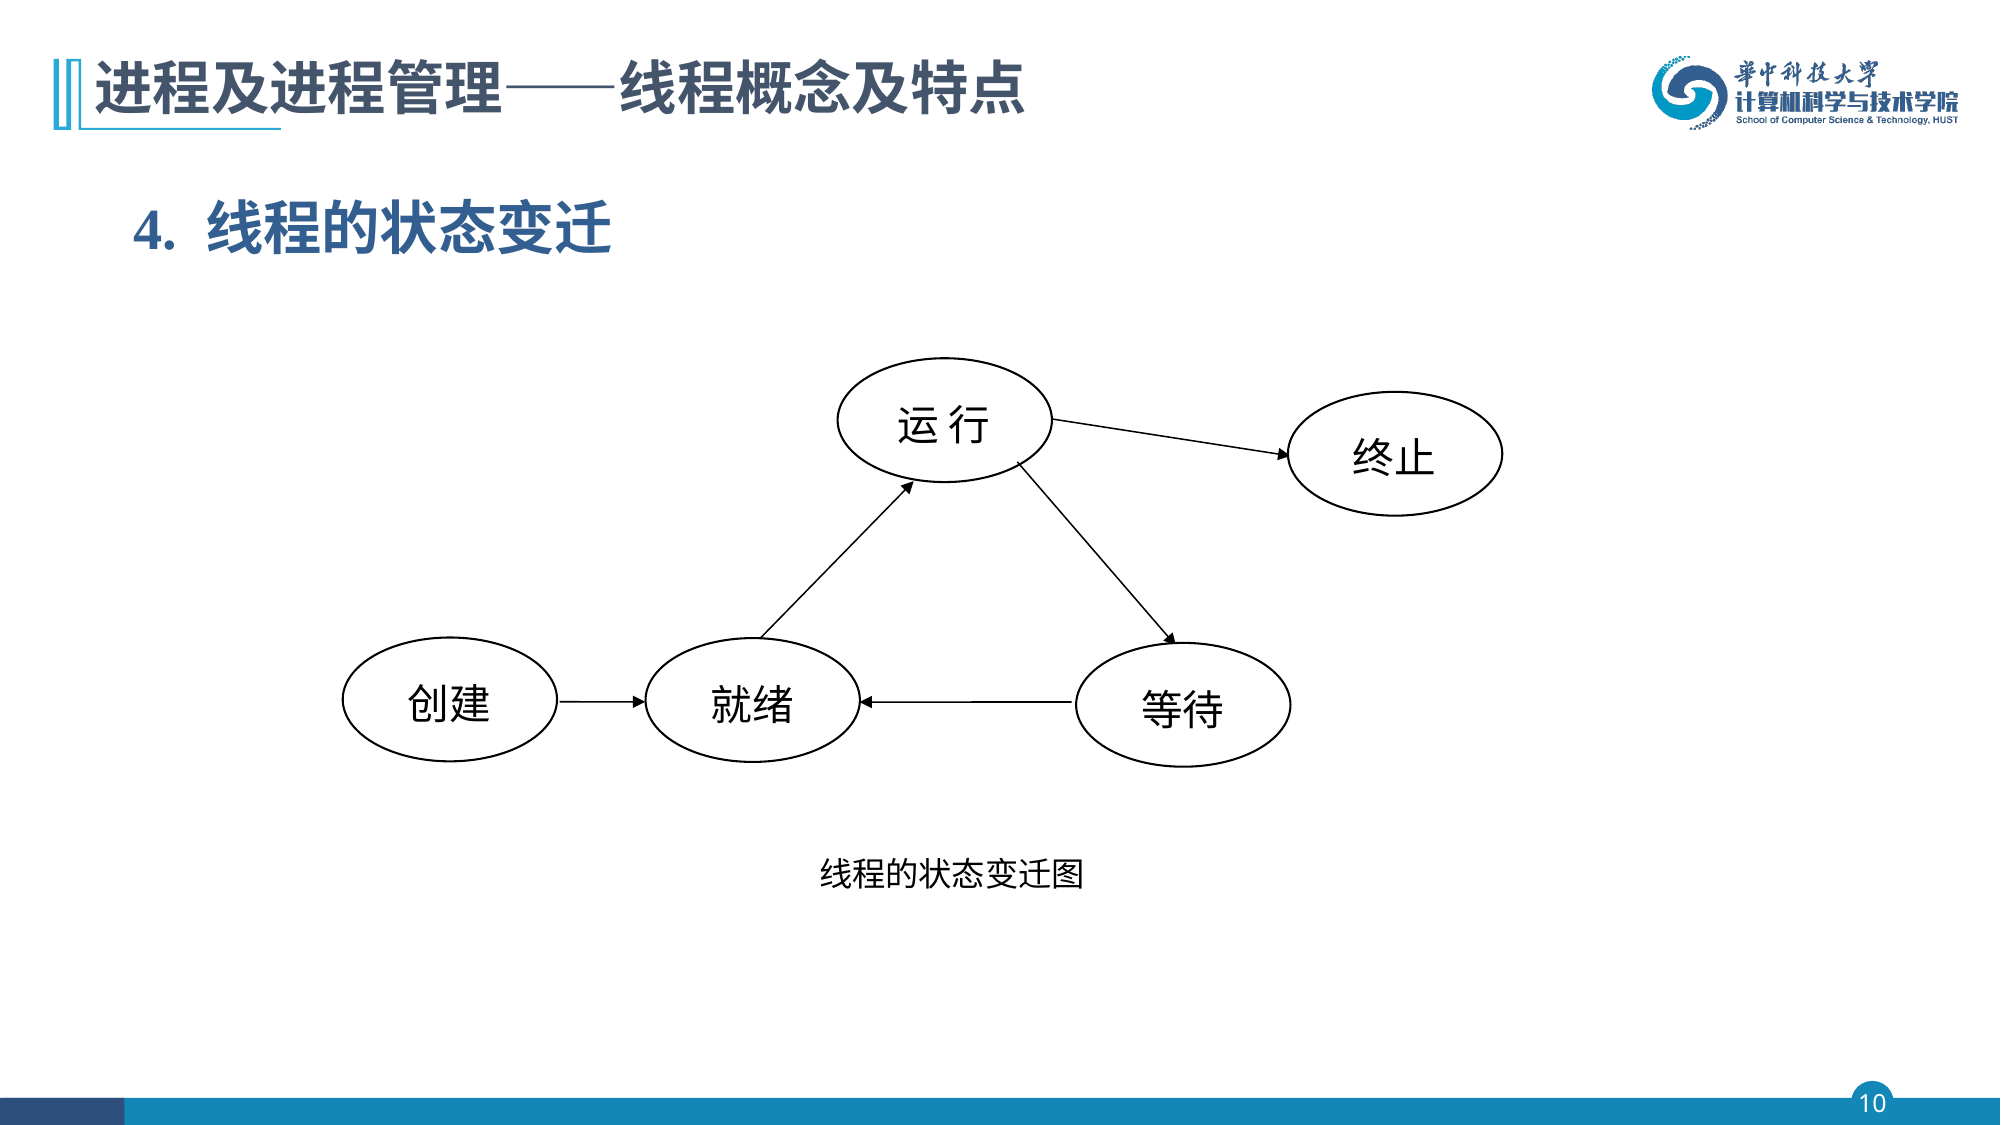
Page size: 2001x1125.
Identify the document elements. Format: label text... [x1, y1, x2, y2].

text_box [342, 358, 1503, 767]
picture [1653, 56, 1678, 79]
title 进程及进程管理——线程概念及特点 [80, 51, 1653, 137]
picture [1653, 56, 1958, 130]
text_box 线程的状态变迁图 [804, 837, 1115, 901]
text_box 4. 线程的状态变迁 [118, 170, 769, 269]
